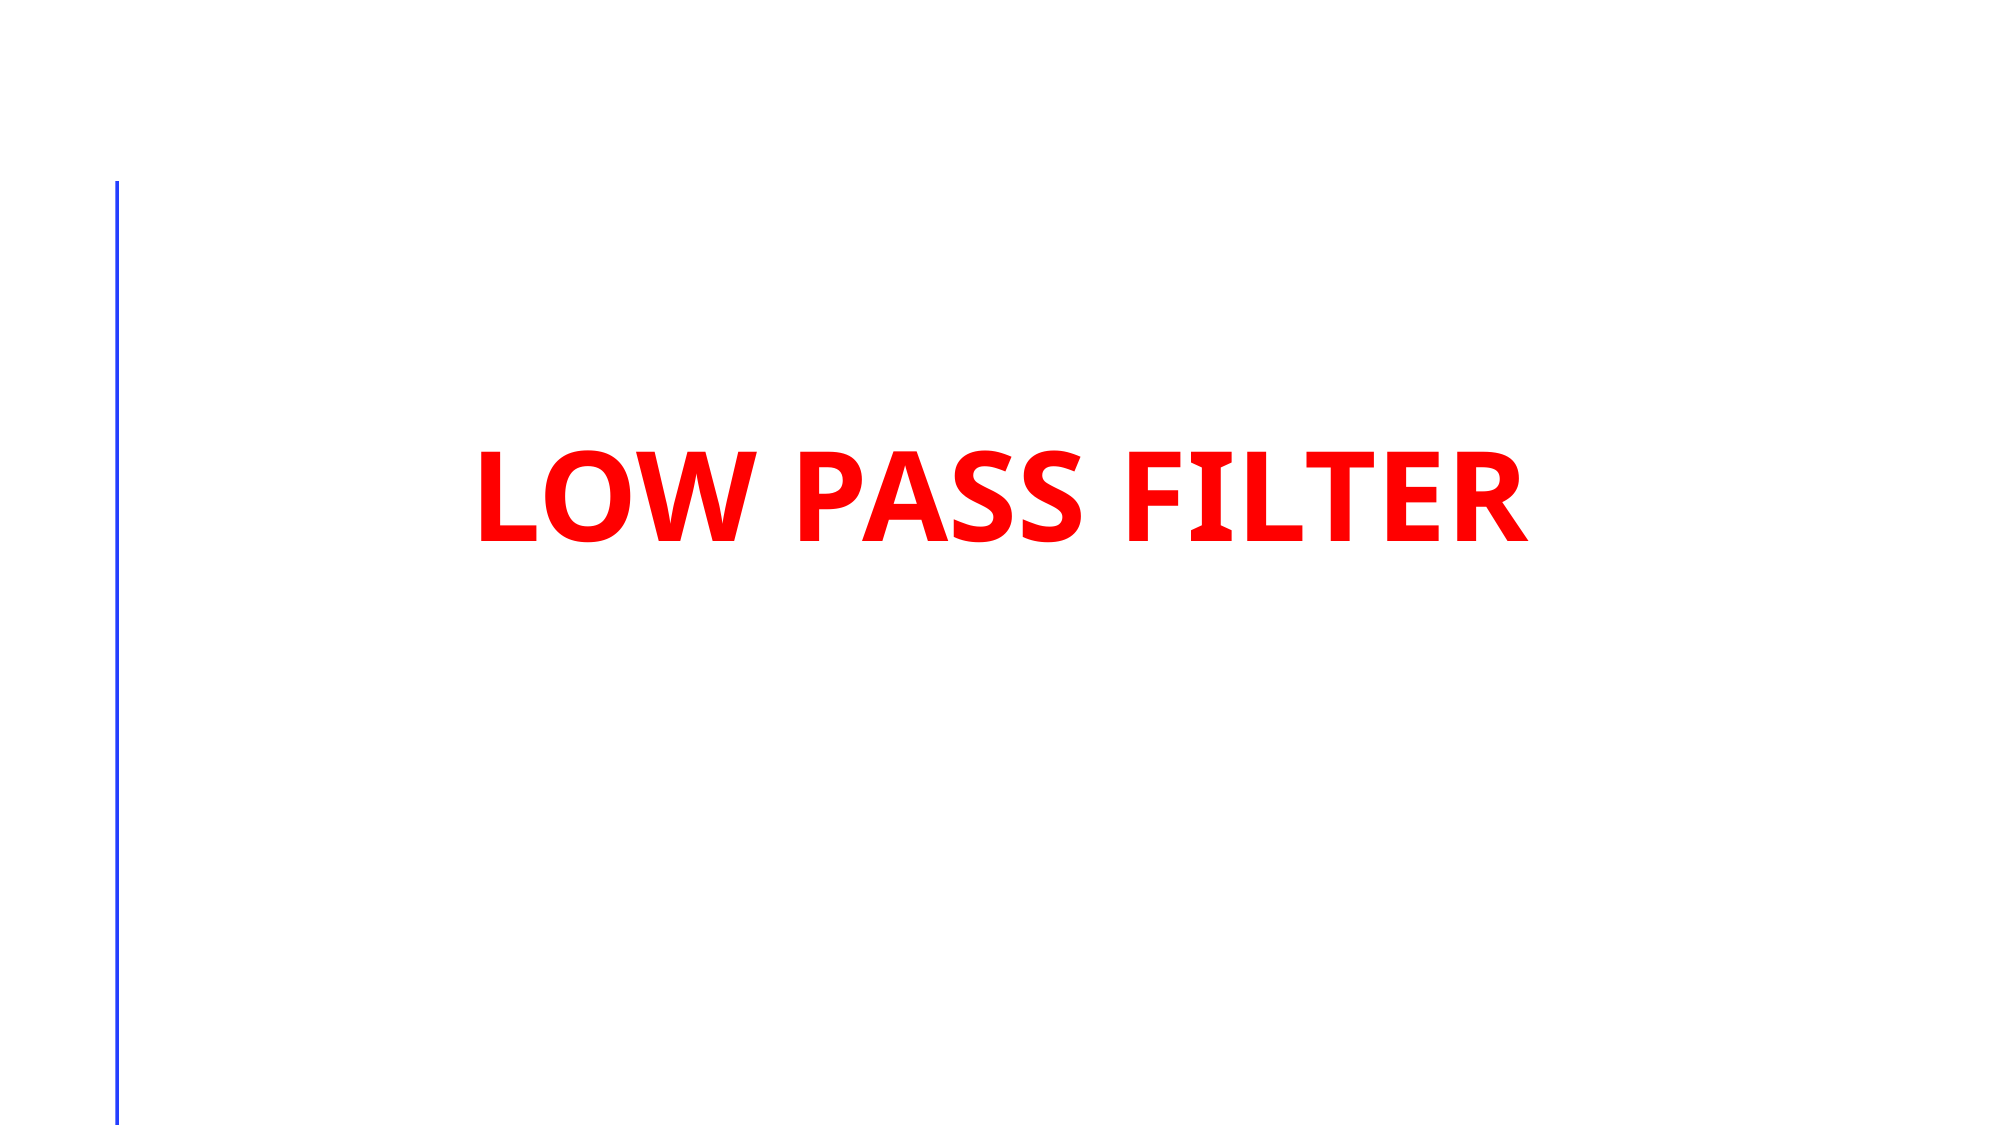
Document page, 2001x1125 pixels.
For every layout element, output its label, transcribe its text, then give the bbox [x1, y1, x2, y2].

title LOW pass filter [249, 377, 1750, 576]
